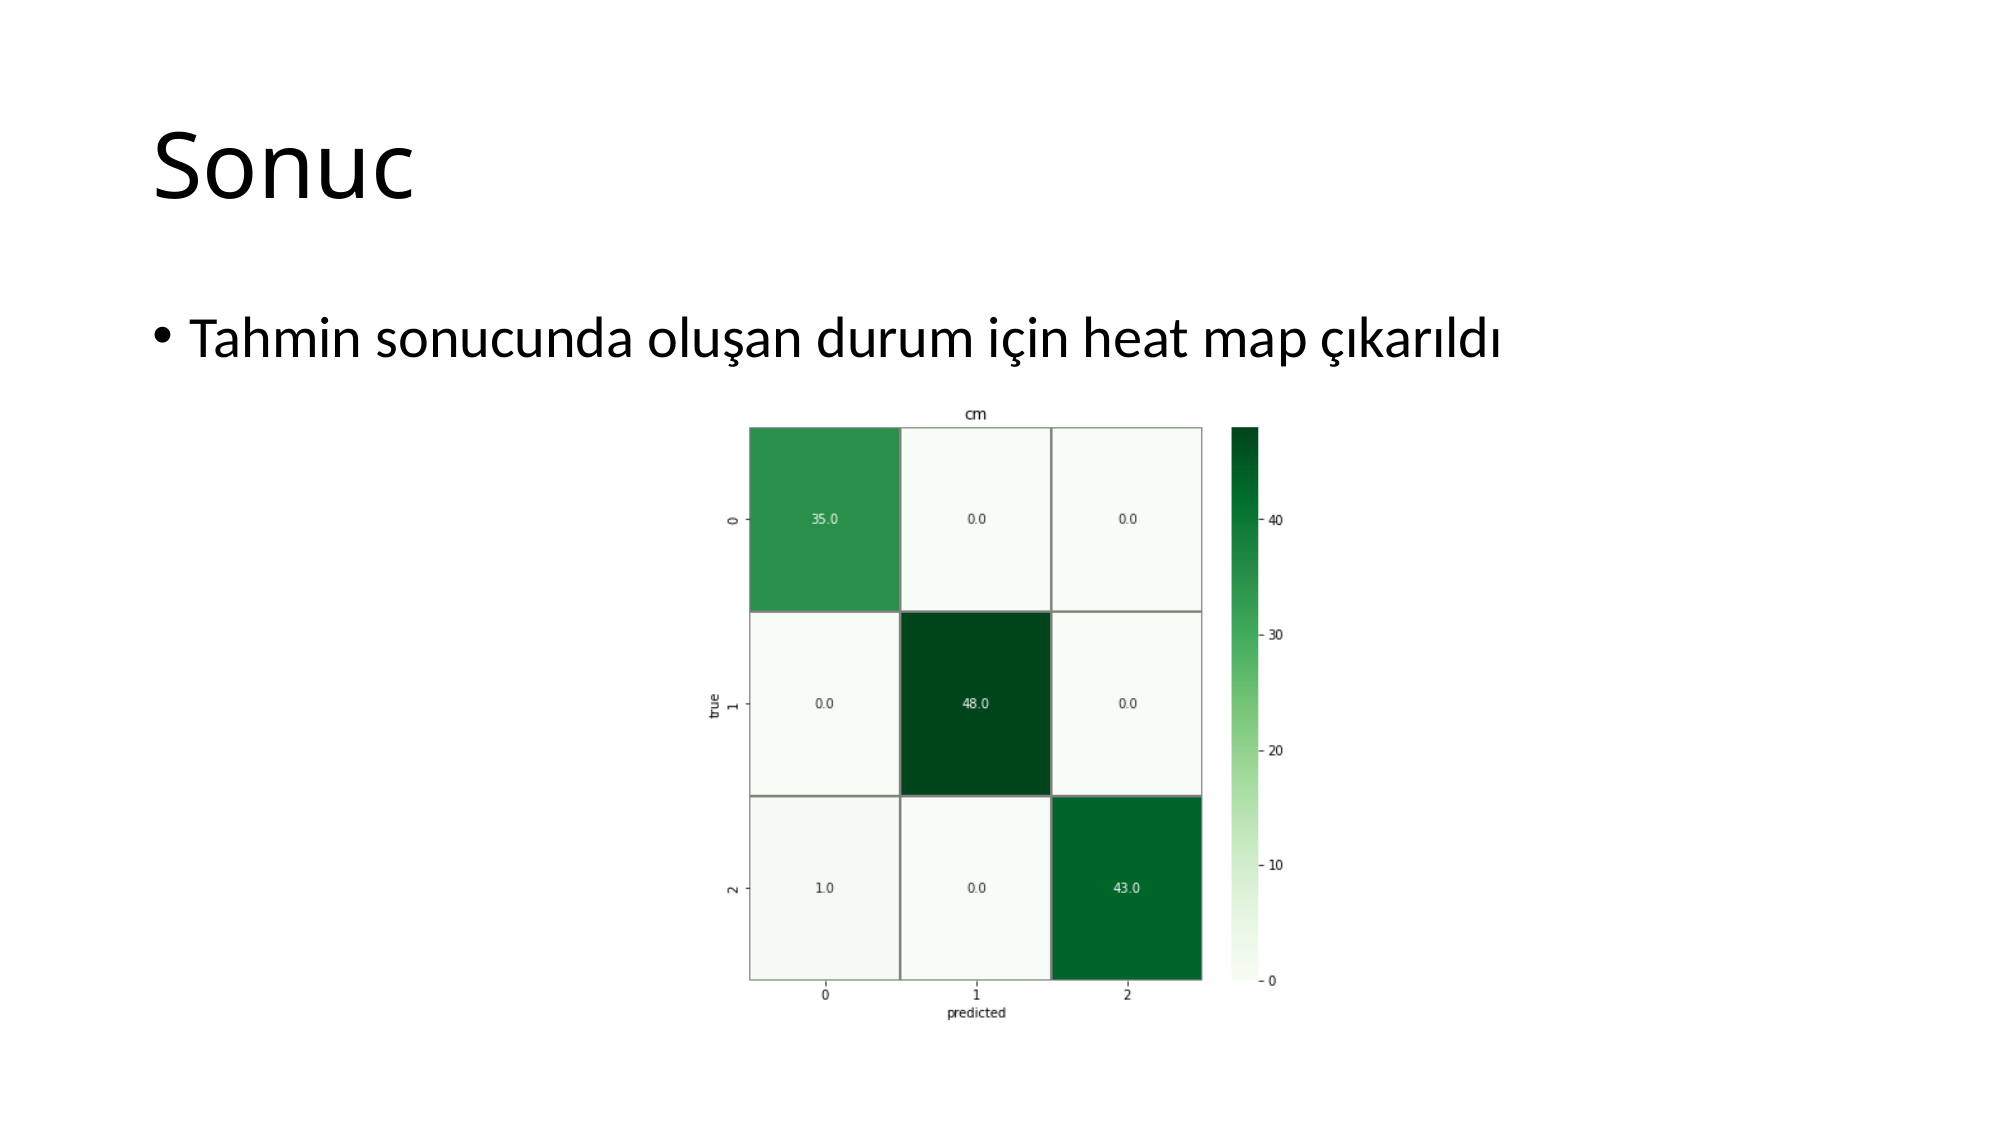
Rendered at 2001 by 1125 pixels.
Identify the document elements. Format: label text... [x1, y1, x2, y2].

list Tahmin sonucunda oluşan durum için heat map çıkarıldı [137, 299, 1863, 1014]
title Sonuc [137, 59, 1863, 278]
picture [667, 370, 1332, 1066]
